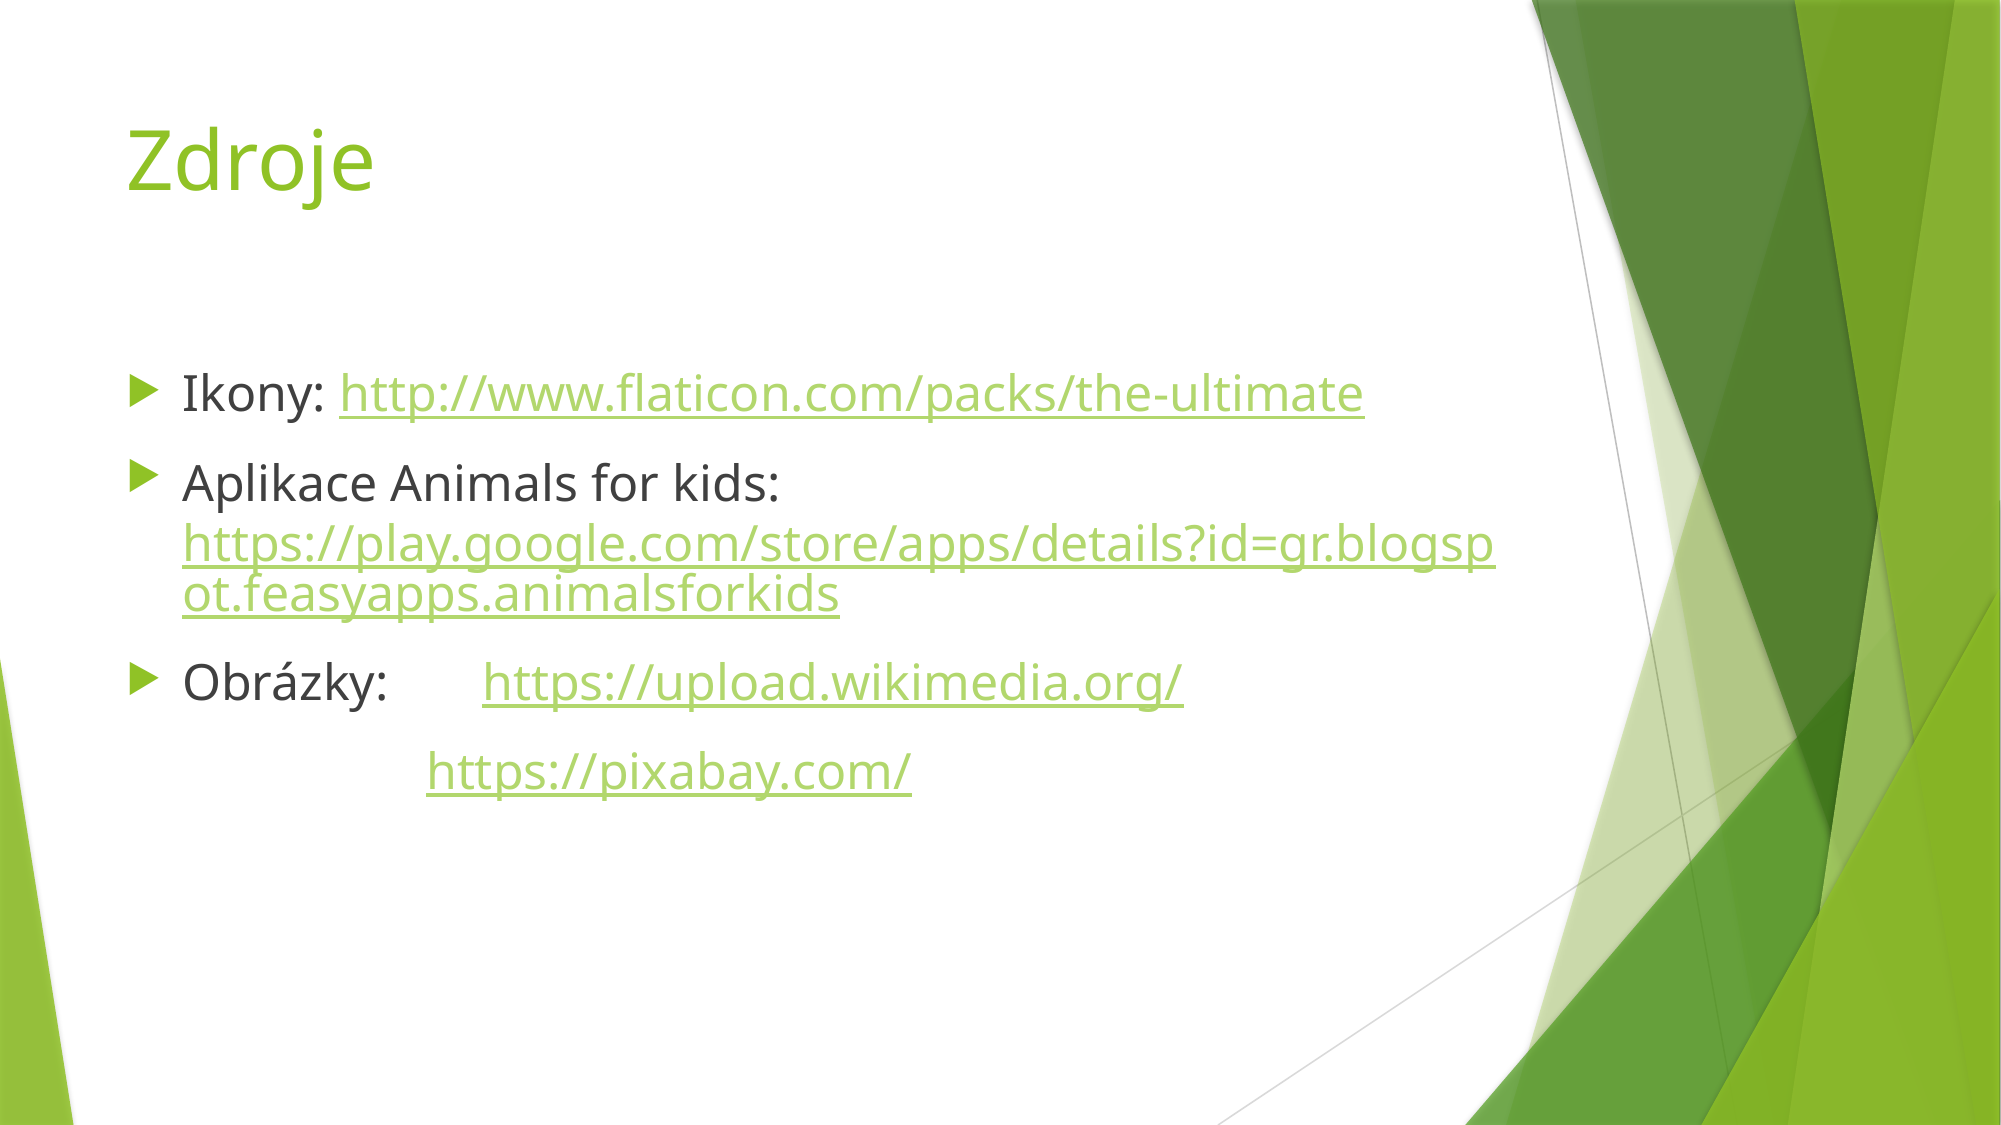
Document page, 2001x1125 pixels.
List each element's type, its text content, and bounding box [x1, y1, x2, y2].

list Ikony: http://www.flaticon.com/packs/the-ultimate Aplikace Animals for kids: https://play.google.com/store/apps/details?id=gr.blogspot.feasyapps.animalsforkids Obrázky: https://upload.wikimedia.org/ https://pixabay.com/ [111, 354, 1522, 992]
title Zdroje [111, 99, 1522, 317]
